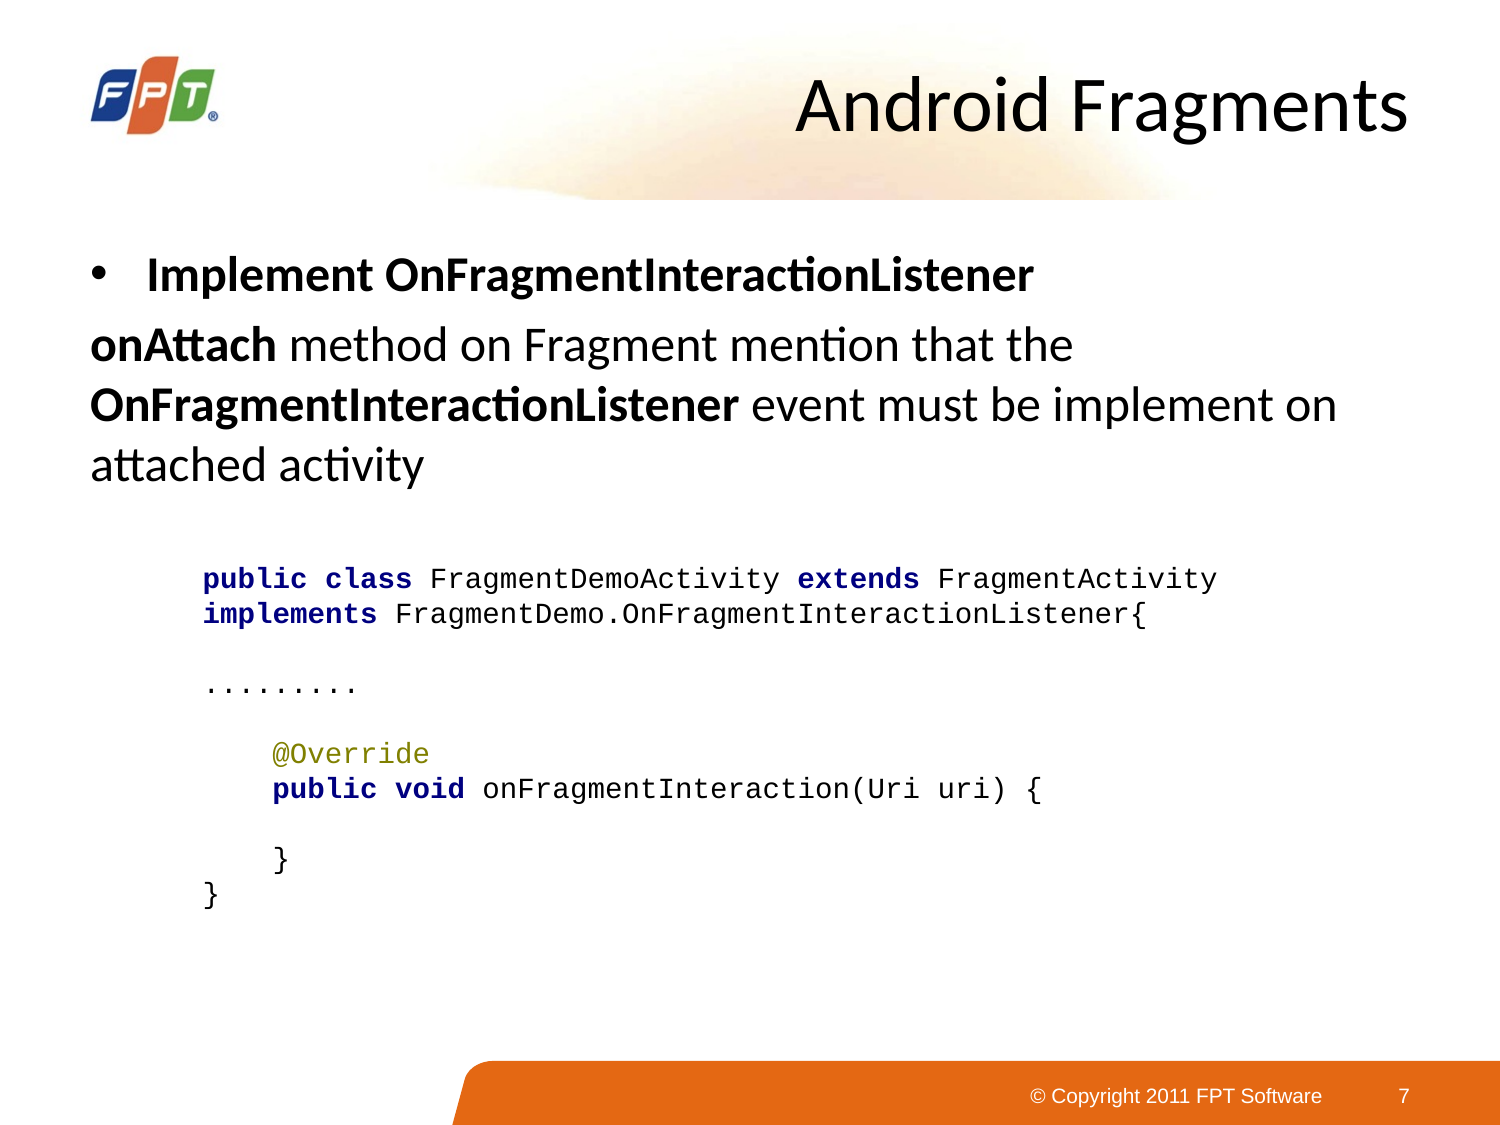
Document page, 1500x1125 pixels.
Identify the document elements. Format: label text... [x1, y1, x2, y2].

picture [0, 0, 1500, 200]
picture [0, 1050, 1500, 1125]
text_box public class FragmentDemoActivity extends FragmentActivity implements FragmentDemo.OnFragmentInteractionListener{ ......... @Override public void onFragmentInteraction(Uri uri) { } } [187, 551, 1375, 952]
title Android Fragments [74, 44, 1426, 233]
list Implement OnFragmentInteractionListener onAttach method on Fragment mention that the OnFragmentInteractionListener event must be implement on attached activity [74, 234, 1426, 952]
